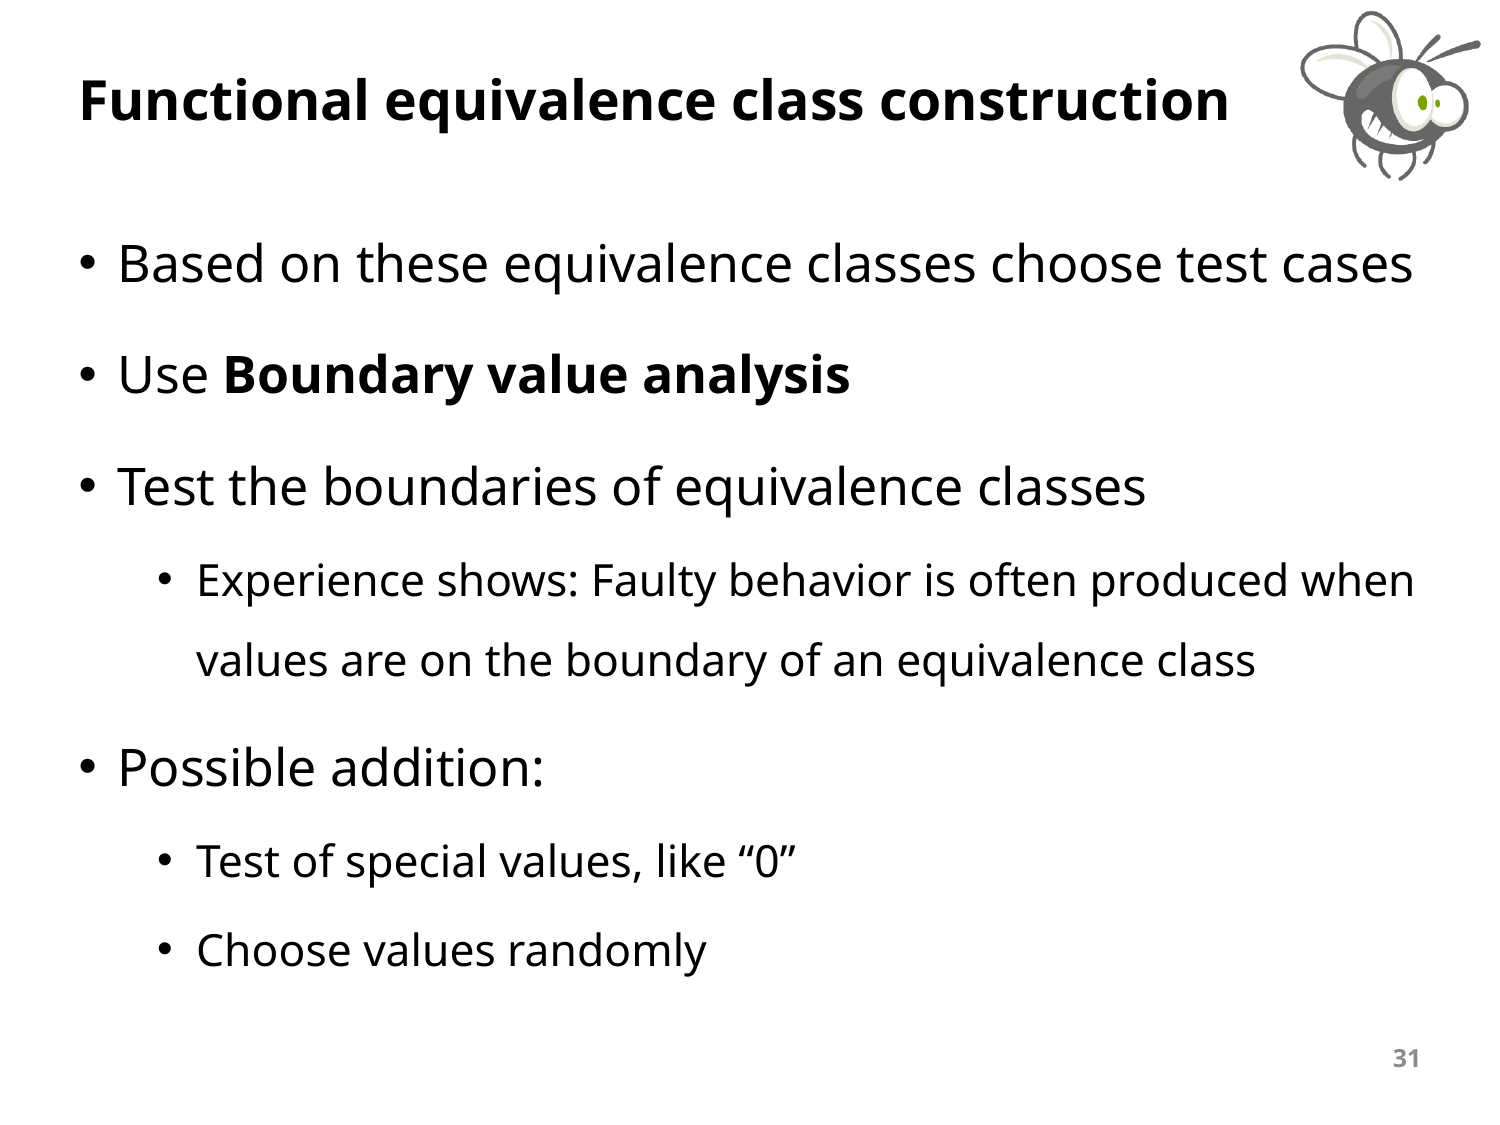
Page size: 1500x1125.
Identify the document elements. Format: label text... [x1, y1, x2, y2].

slide_number 31 [1275, 1029, 1437, 1090]
picture [1291, 1, 1488, 187]
list Based on these equivalence classes choose test cases Use Boundary value analysis Test the boundaries of equivalence classes Experience shows: Faulty behavior is often produced when values are on the boundary of an equivalence class Possible addition: Test of special values, like “0” Choose values randomly [63, 191, 1437, 997]
title Functional equivalence class construction [63, 43, 1437, 161]
